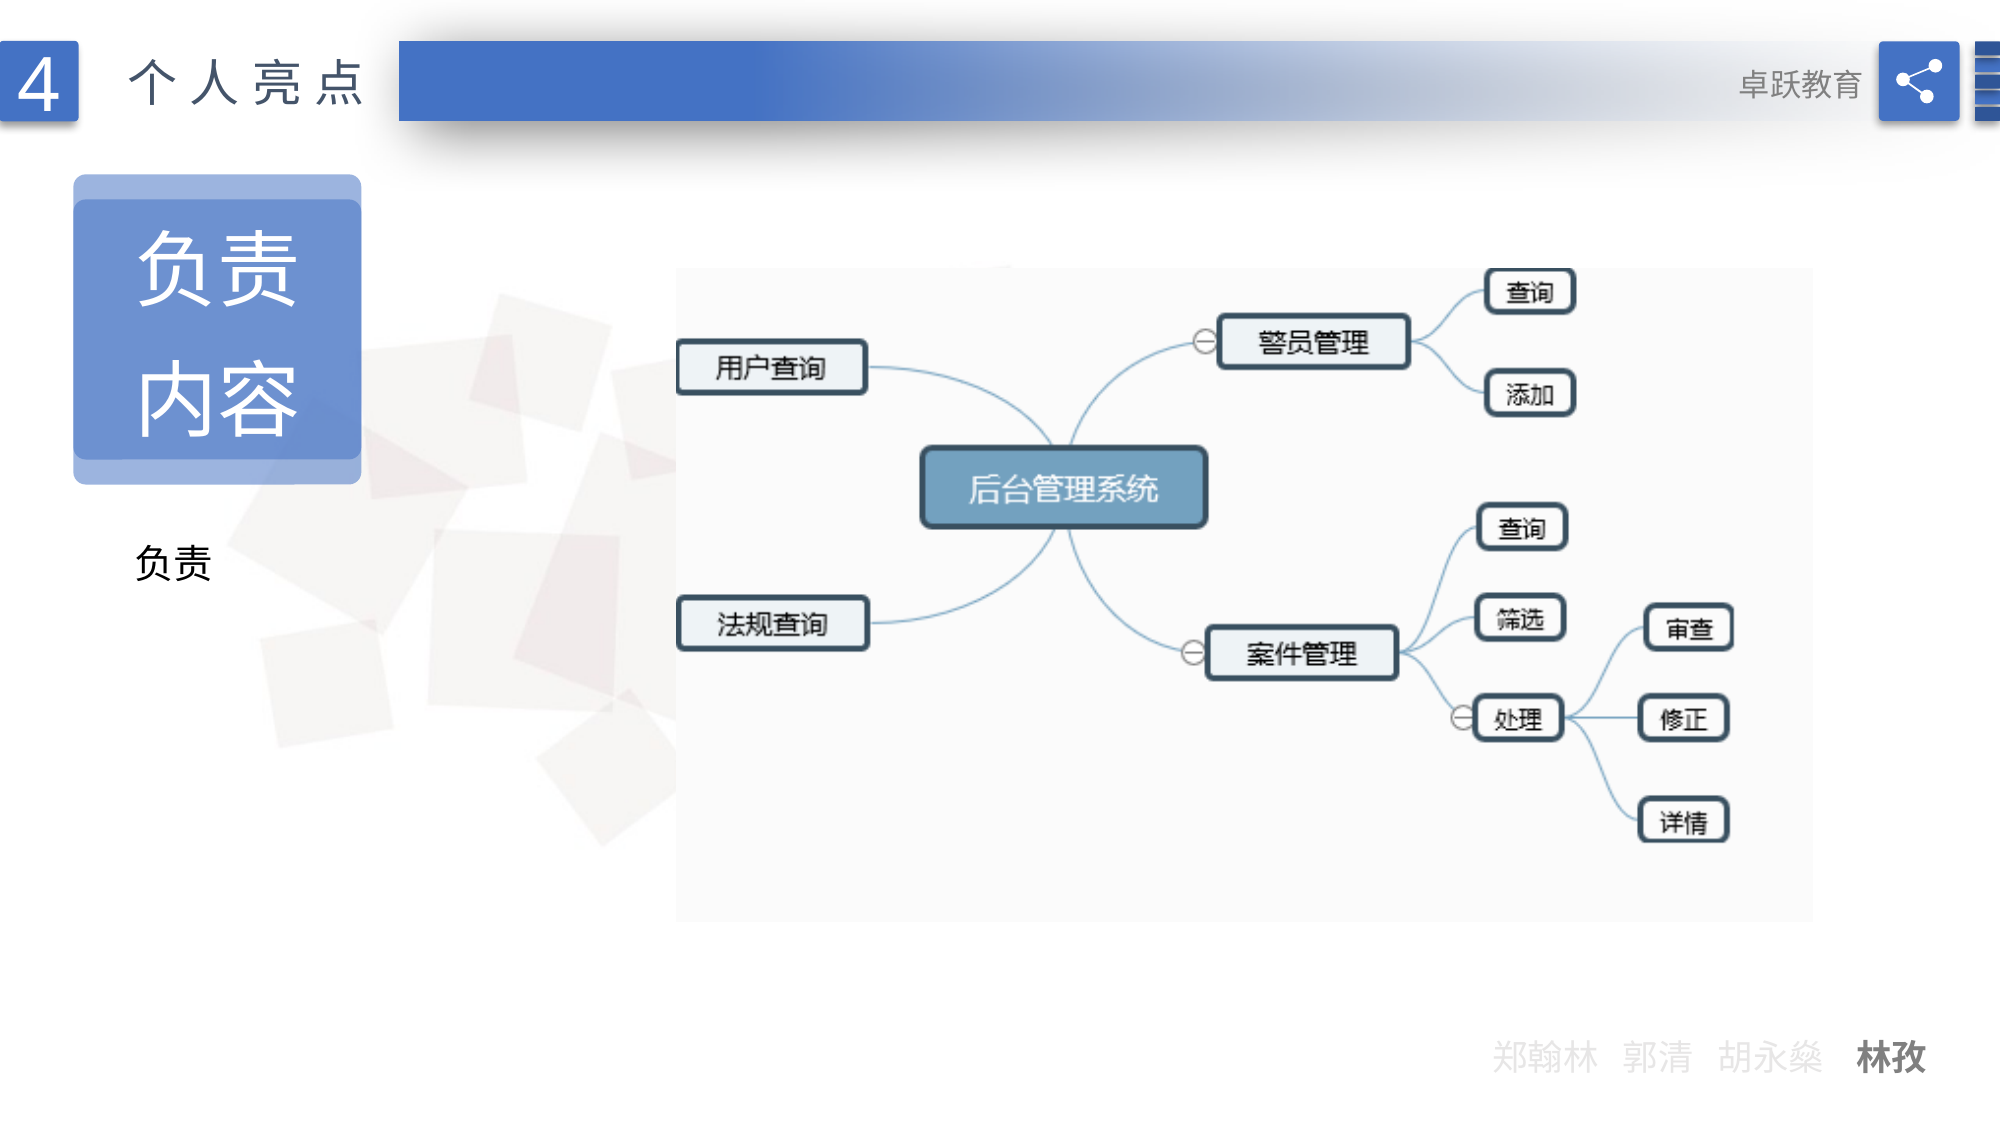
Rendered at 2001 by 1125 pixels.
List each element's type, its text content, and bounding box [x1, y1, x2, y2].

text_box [1878, 41, 2000, 121]
text_box 负责 [119, 532, 676, 595]
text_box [73, 174, 362, 485]
text_box 4 [0, 39, 80, 123]
text_box 郑翰林 郭清 胡永燊 林孜 [1453, 1027, 1943, 1085]
picture [0, 0, 2001, 1125]
text_box [399, 40, 2000, 122]
text_box 个人亮点 [112, 43, 380, 119]
text_box 卓跃教育 [1522, 58, 1878, 111]
